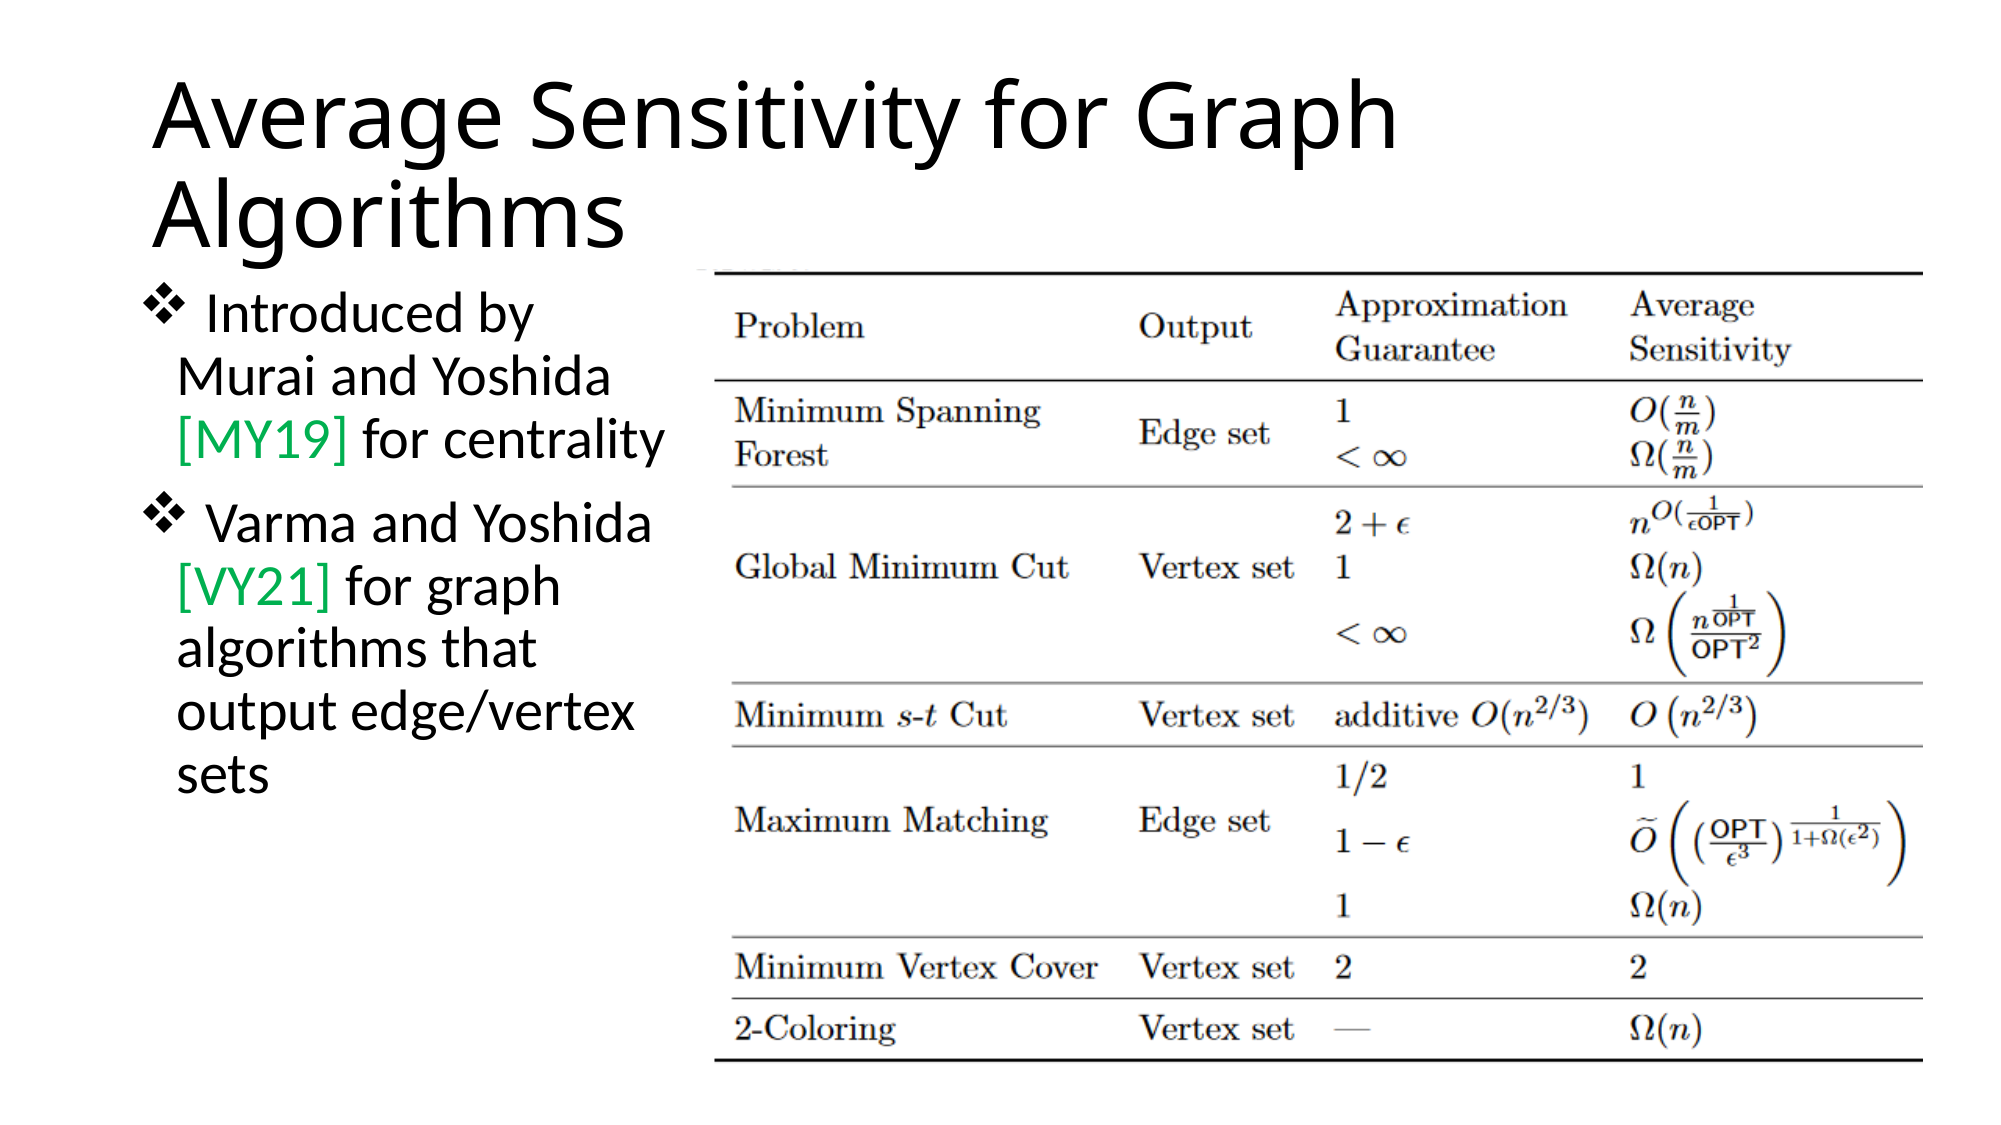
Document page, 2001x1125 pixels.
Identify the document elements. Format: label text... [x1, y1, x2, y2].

picture [696, 269, 1923, 1073]
title Average Sensitivity for Graph Algorithms [137, 59, 1863, 275]
list Introduced by Murai and Yoshida [MY19] for centrality Varma and Yoshida [VY21] for graph algorithms that output edge/vertex sets [123, 275, 696, 1063]
